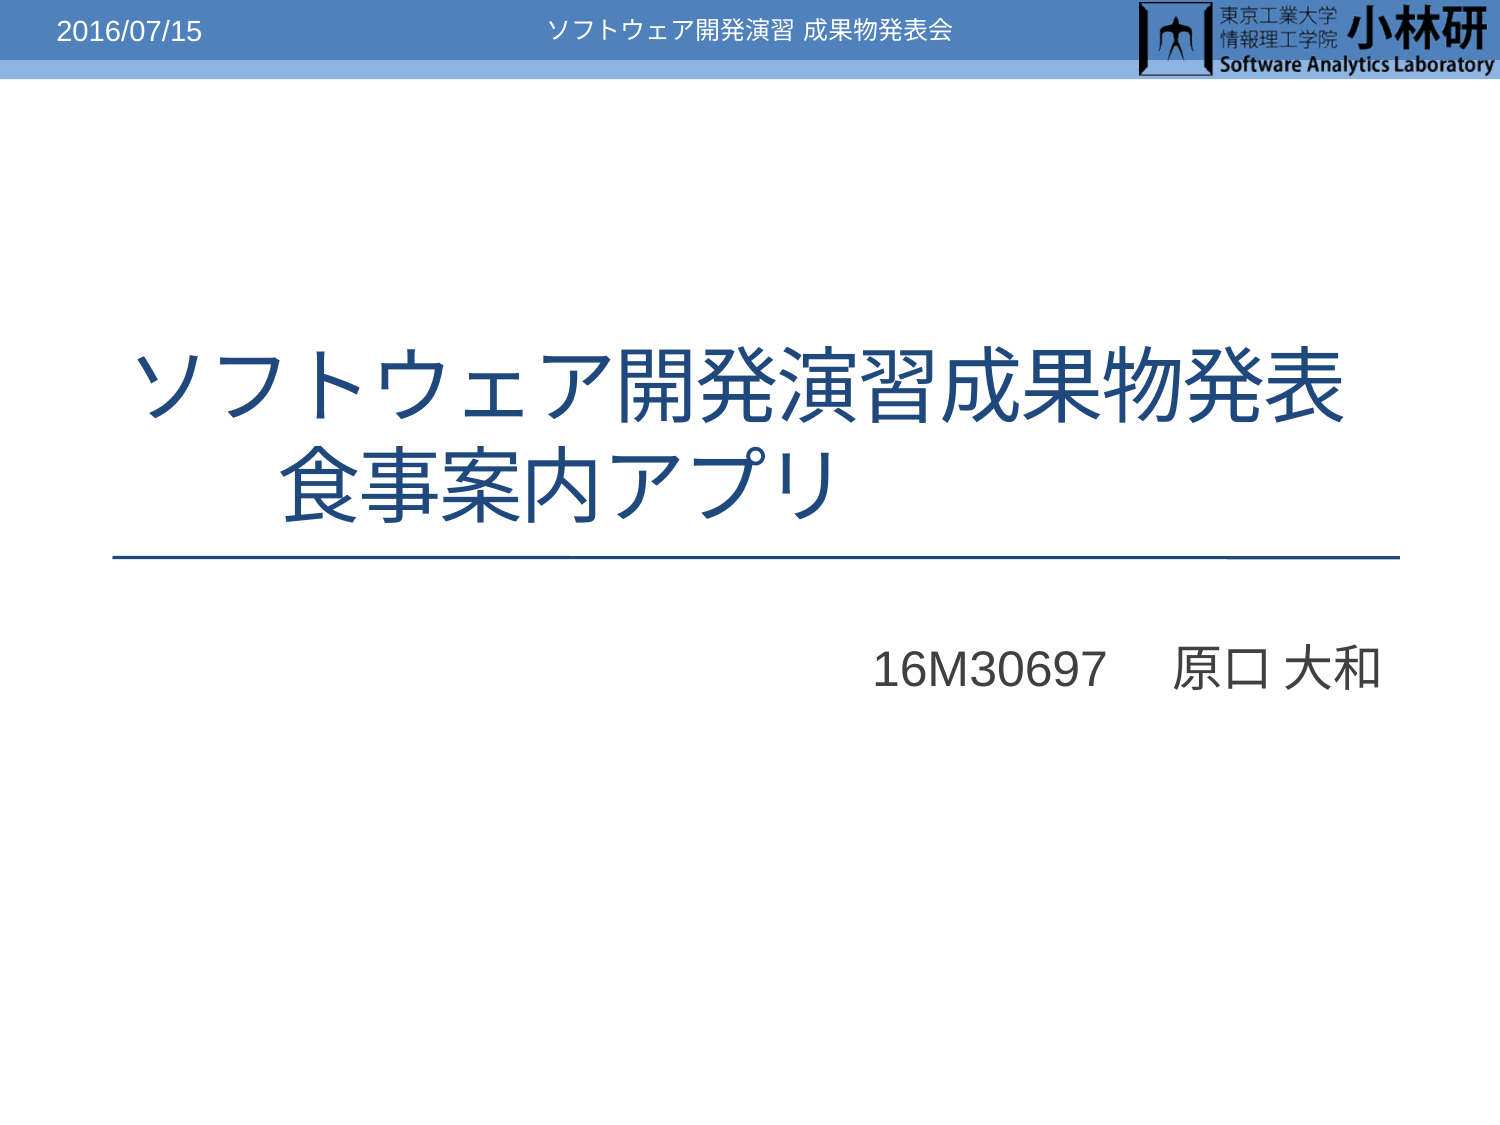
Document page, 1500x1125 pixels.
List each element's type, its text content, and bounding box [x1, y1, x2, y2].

subtitle 16M30697 原口 大和 [348, 629, 1399, 917]
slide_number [41, 3, 407, 57]
title ソフトウェア開発演習成果物発表 食事案内アプリ [112, 224, 1400, 542]
footer ソフトウェア開発演習 成果物発表会 [412, 3, 1088, 57]
picture [1139, 2, 1495, 80]
